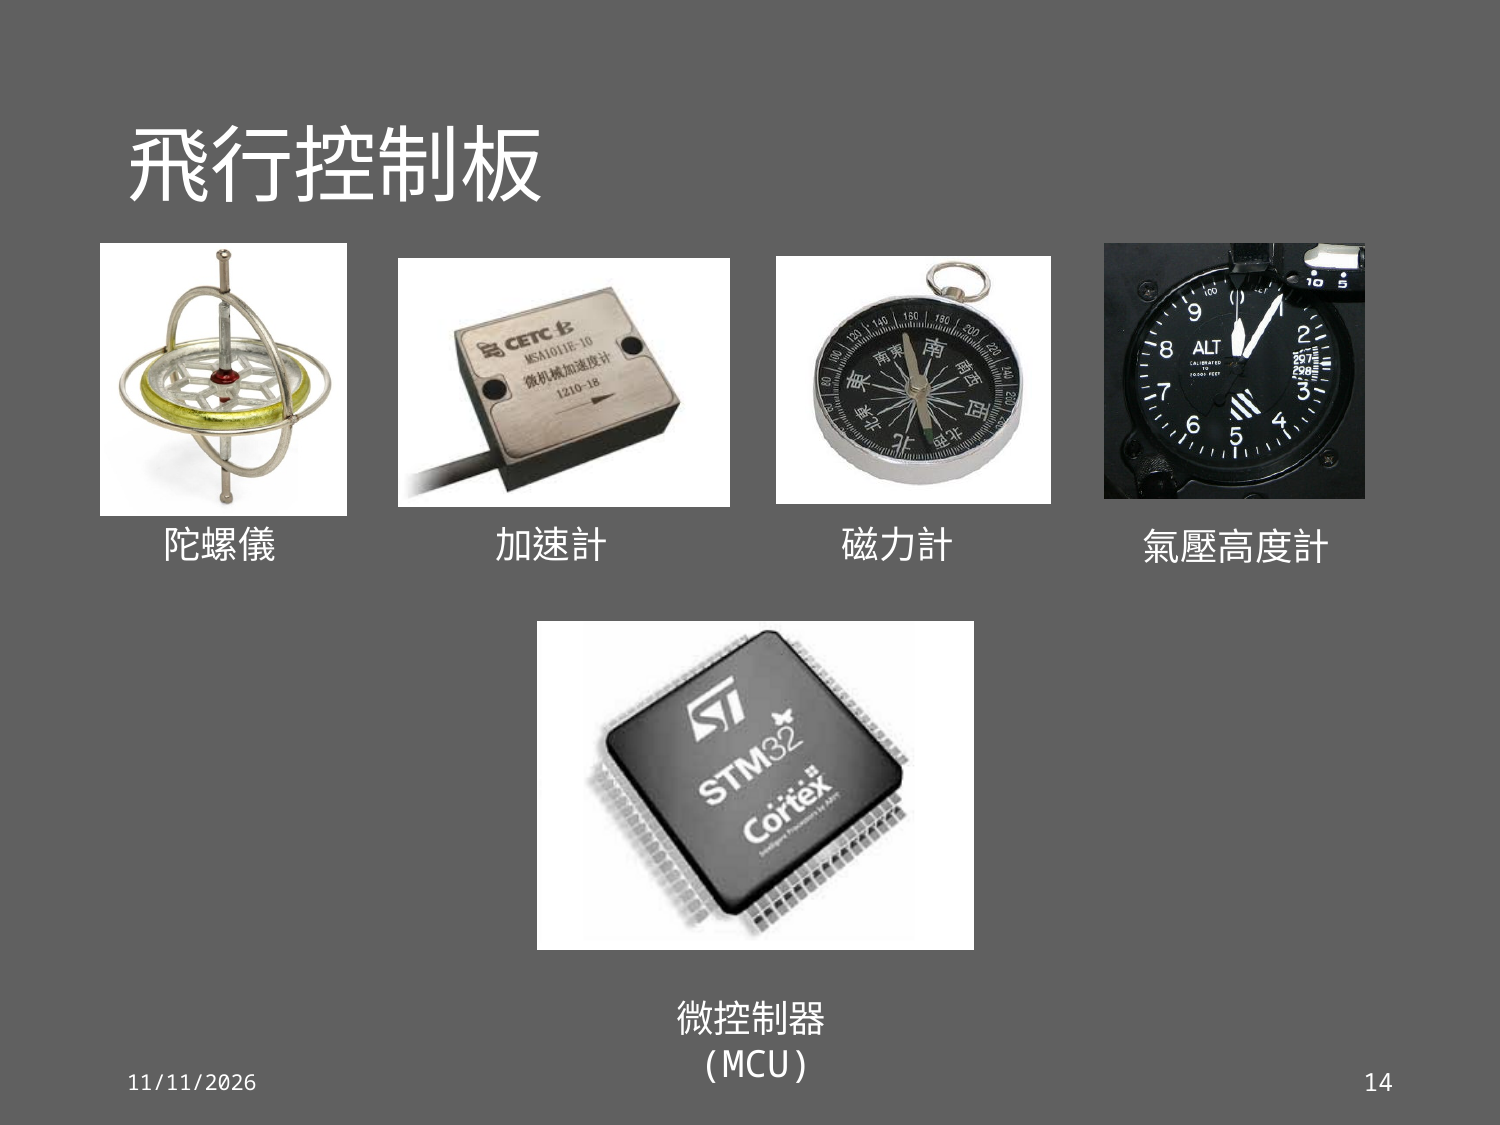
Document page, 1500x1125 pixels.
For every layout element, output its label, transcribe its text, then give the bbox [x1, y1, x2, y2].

picture [775, 256, 1051, 504]
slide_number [111, 1053, 538, 1114]
picture [100, 243, 347, 516]
picture [397, 258, 730, 507]
text_box 微控制器(MCU) [643, 987, 868, 1093]
title 飛行控制板 [112, 46, 1388, 295]
text_box 磁力計 [827, 513, 971, 574]
picture [537, 621, 974, 951]
picture [1104, 243, 1365, 500]
text_box 加速計 [480, 514, 623, 574]
text_box 陀螺儀 [148, 525, 291, 574]
slide_number 14 [1355, 1053, 1473, 1114]
text_box 氣壓高度計 [1127, 515, 1353, 575]
